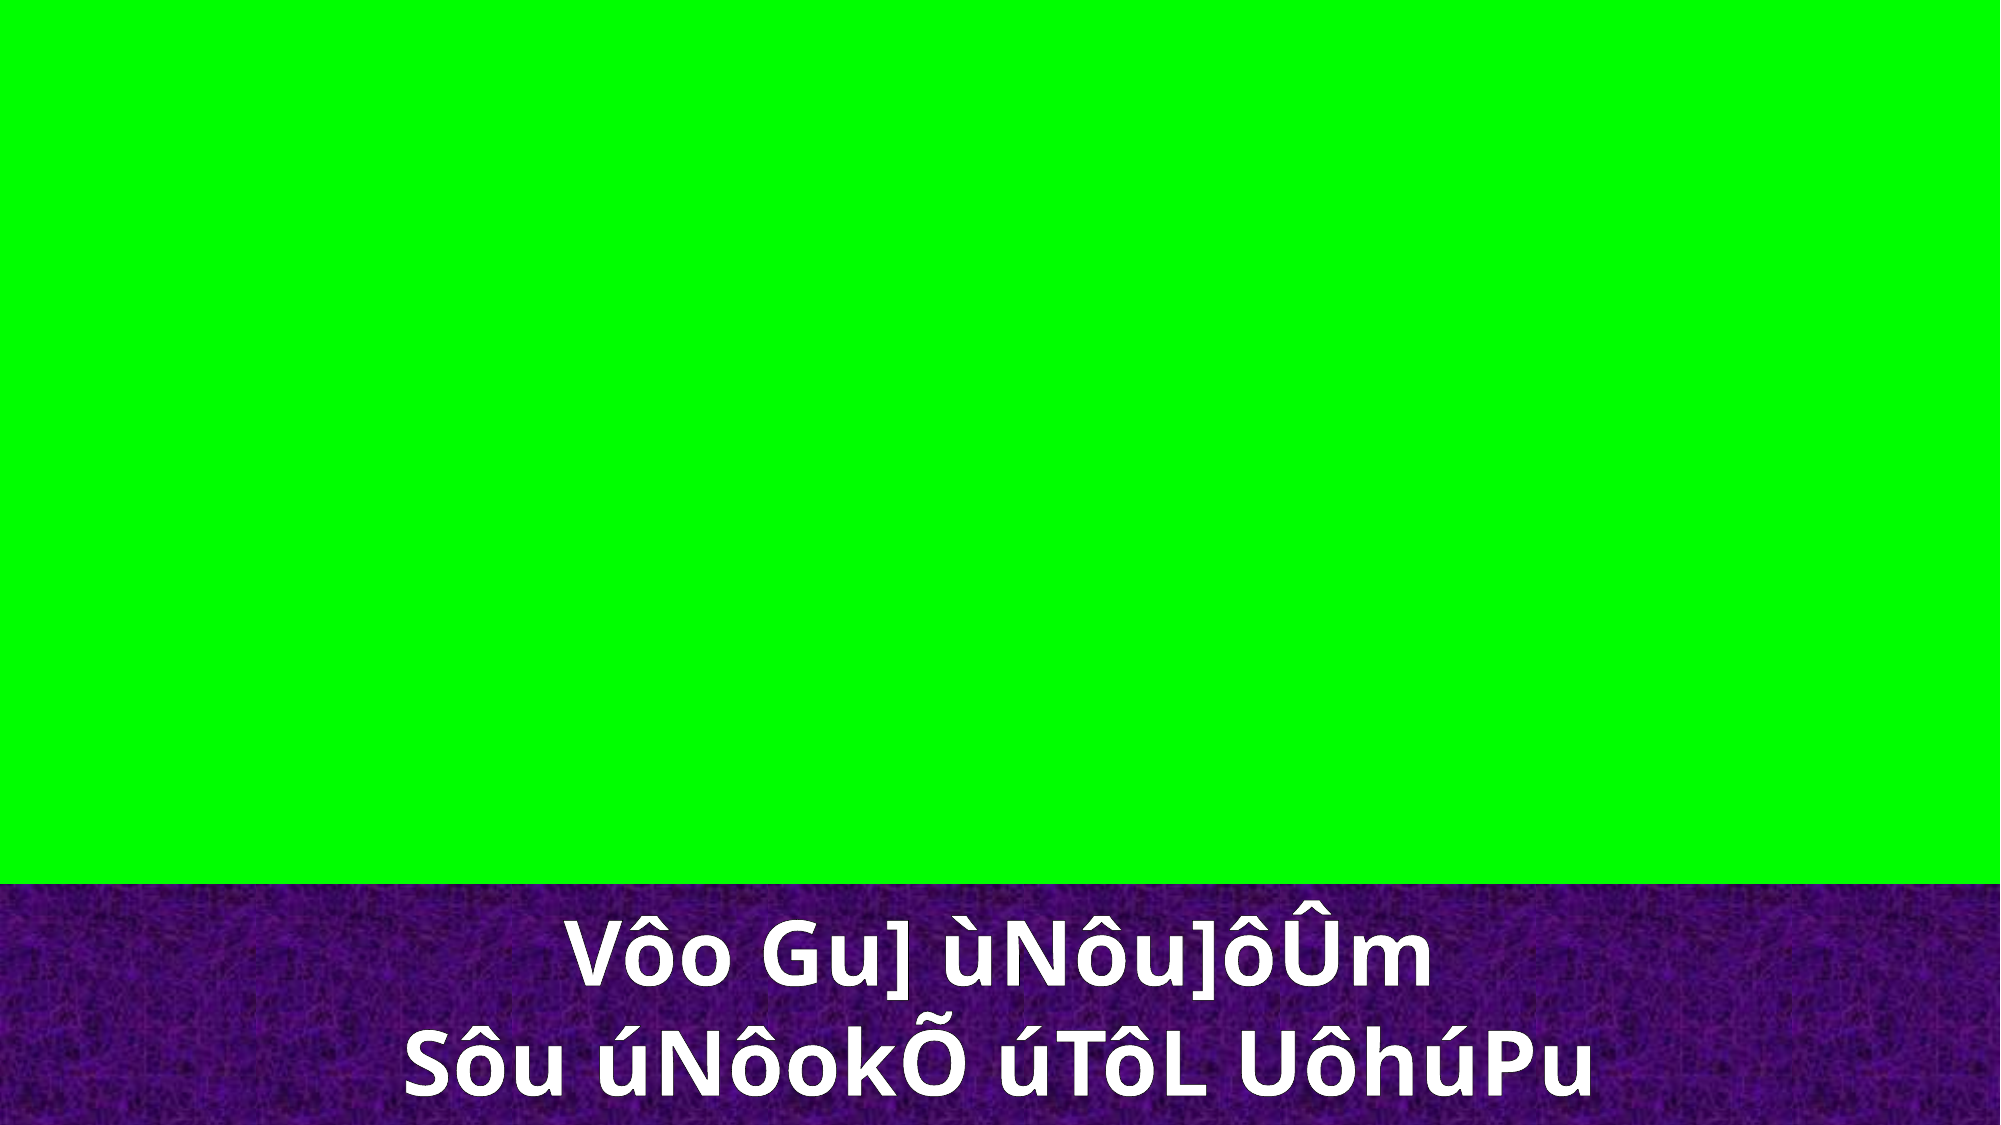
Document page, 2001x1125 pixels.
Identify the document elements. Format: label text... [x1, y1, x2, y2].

text_box Vôo Gu] ùNôu]ôÛm Sôu úNôokÕ úTôL UôhúPu [0, 886, 2000, 1122]
